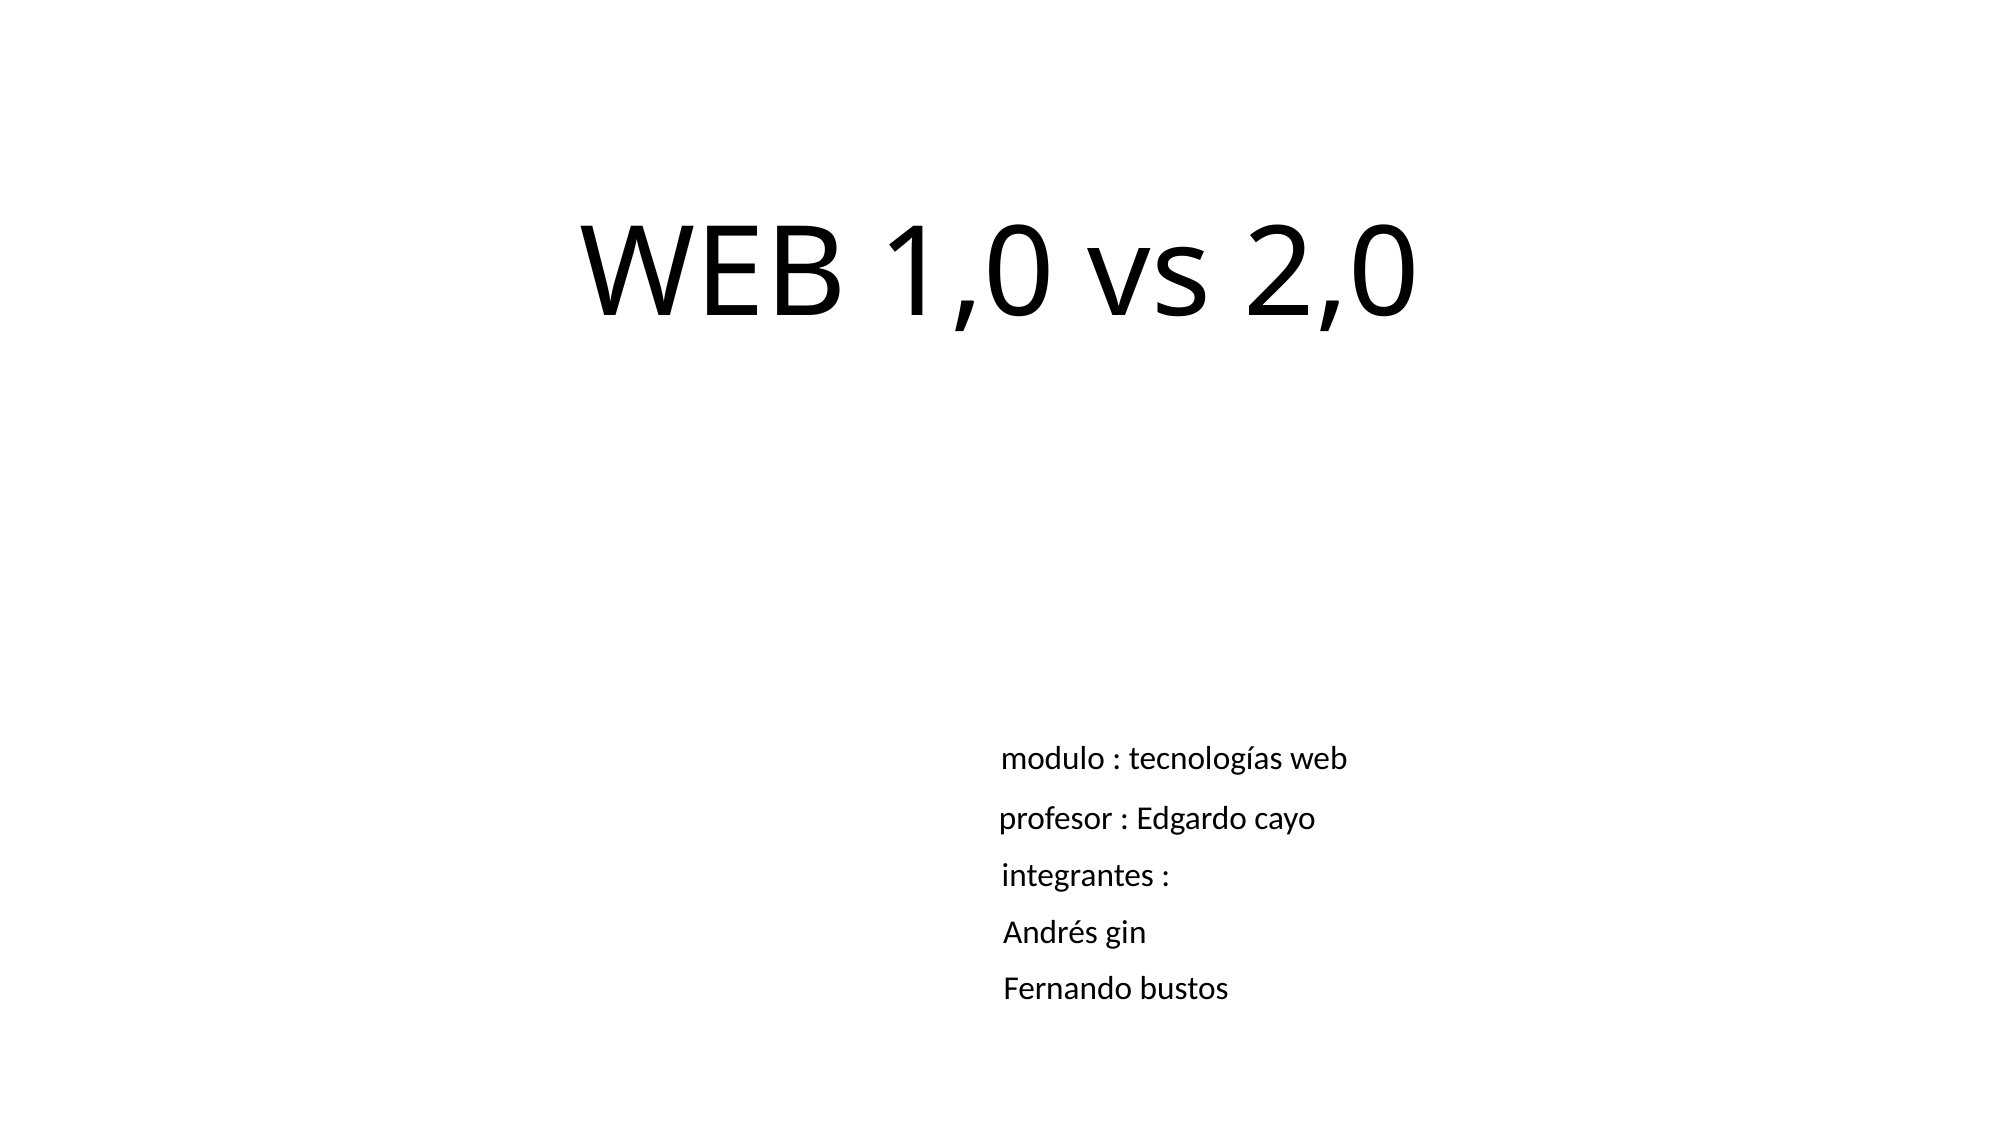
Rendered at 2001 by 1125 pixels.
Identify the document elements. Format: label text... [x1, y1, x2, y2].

title WEB 1,0 vs 2,0 [249, 70, 1750, 351]
subtitle modulo : tecnologías web profesor : Edgardo cayo integrantes : Andrés gin Fernando bustos [249, 563, 1750, 1110]
